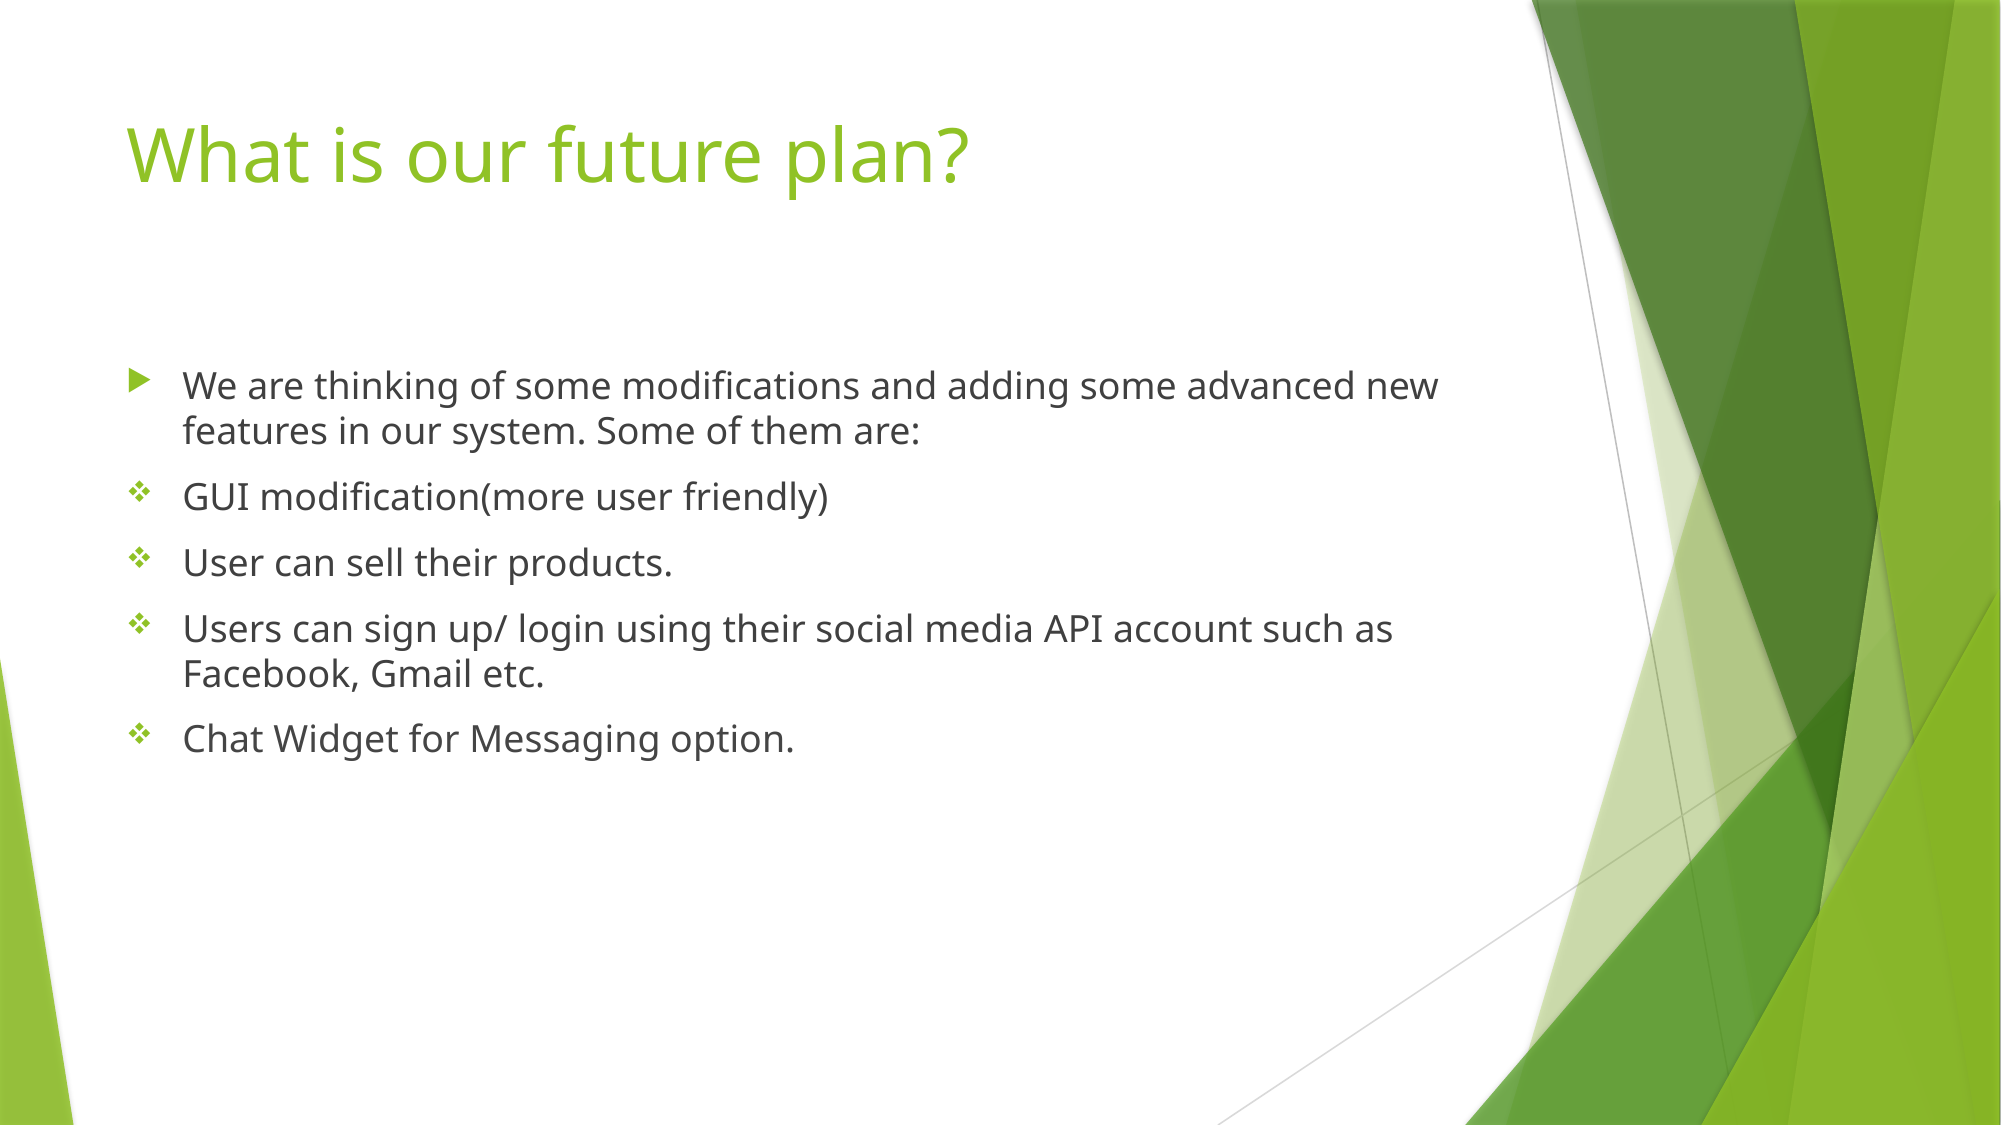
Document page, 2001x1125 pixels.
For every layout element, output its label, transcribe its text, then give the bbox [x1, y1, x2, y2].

list We are thinking of some modifications and adding some advanced new features in our system. Some of them are: GUI modification(more user friendly) User can sell their products. Users can sign up/ login using their social media API account such as Facebook, Gmail etc. Chat Widget for Messaging option. [111, 354, 1522, 992]
title What is our future plan? [111, 99, 1522, 317]
